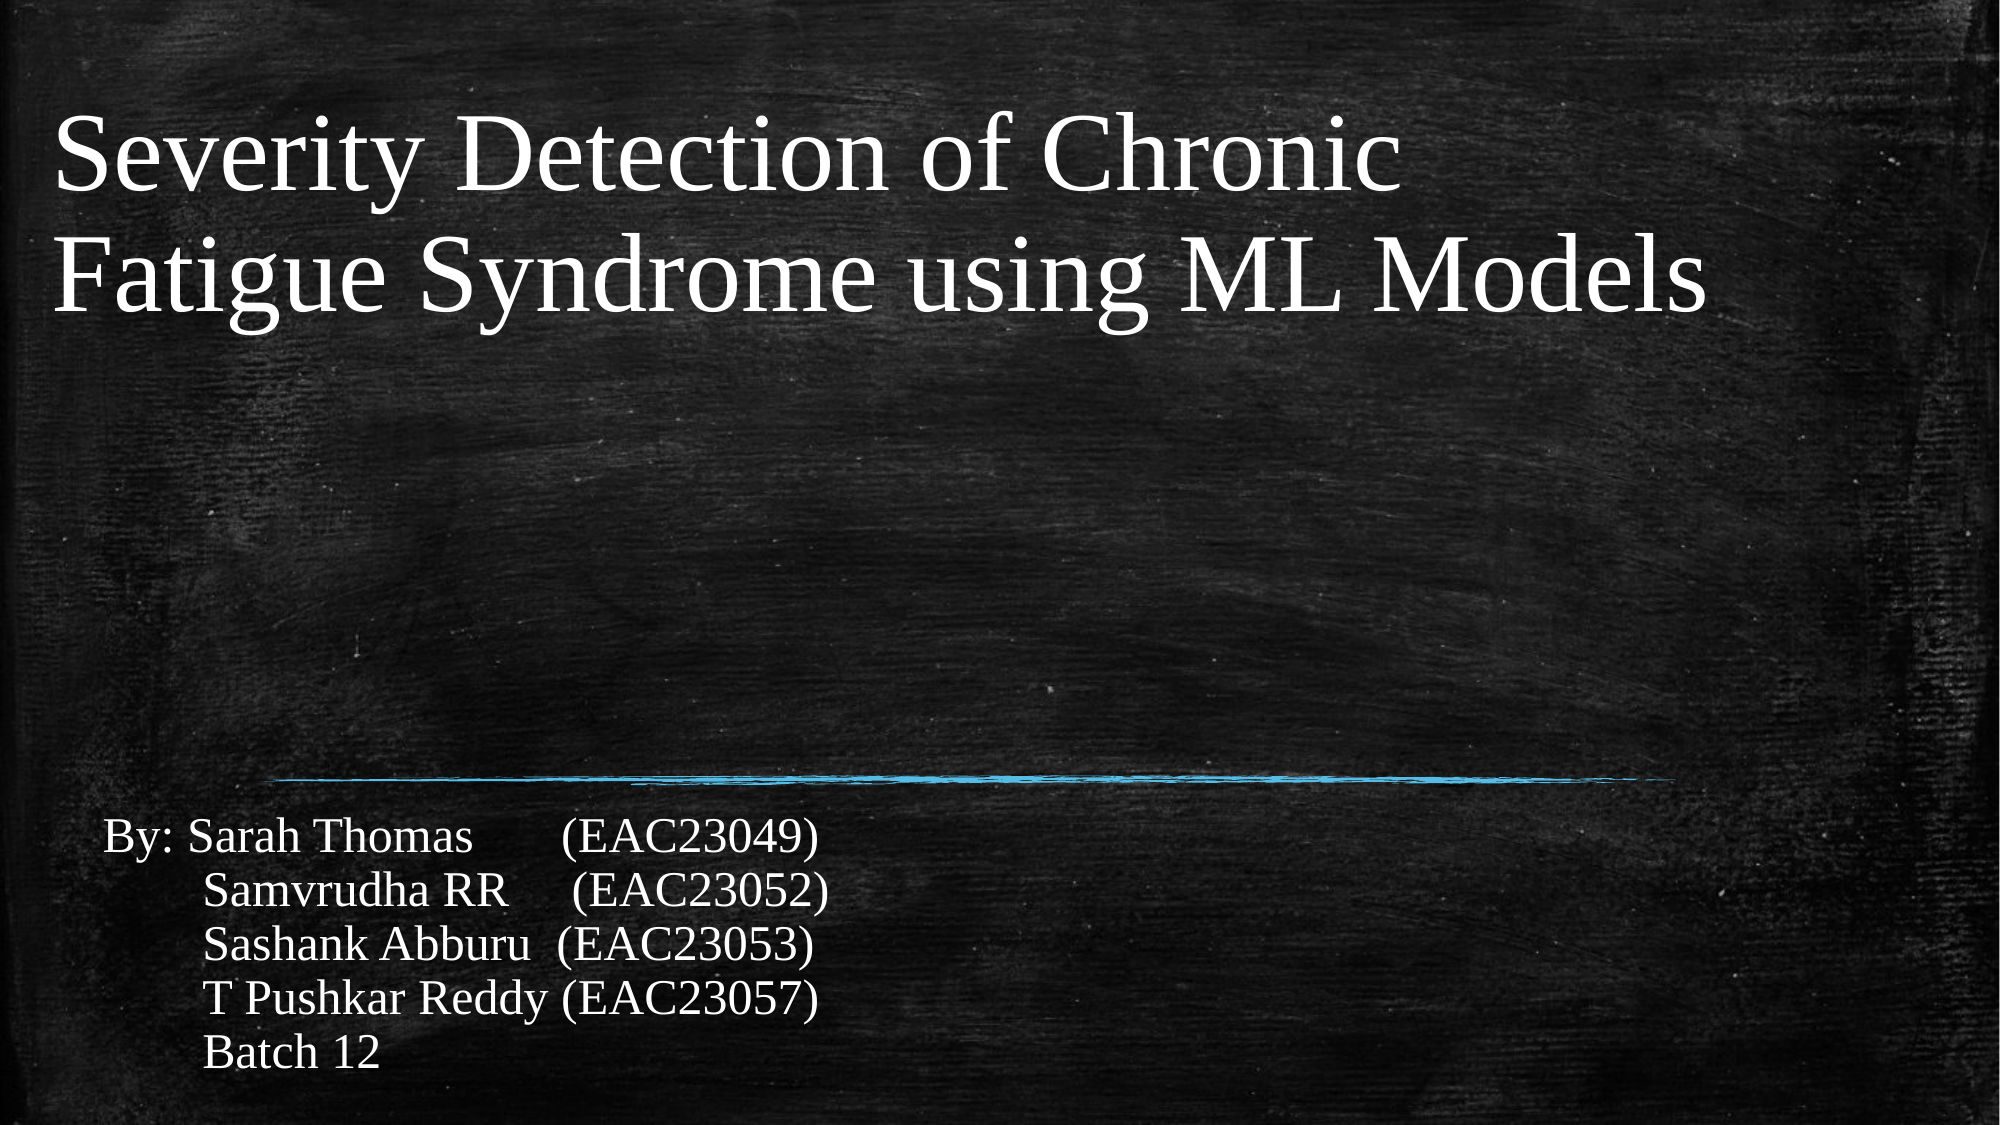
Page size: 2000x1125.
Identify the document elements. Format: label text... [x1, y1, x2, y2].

subtitle By: Sarah Thomas (EAC23049) Samvrudha RR (EAC23052) Sashank Abburu (EAC23053) T Pushkar Reddy (EAC23057) Batch 12 [87, 802, 1916, 1103]
title Severity Detection of Chronic Fatigue Syndrome using ML Models [36, 44, 1750, 344]
